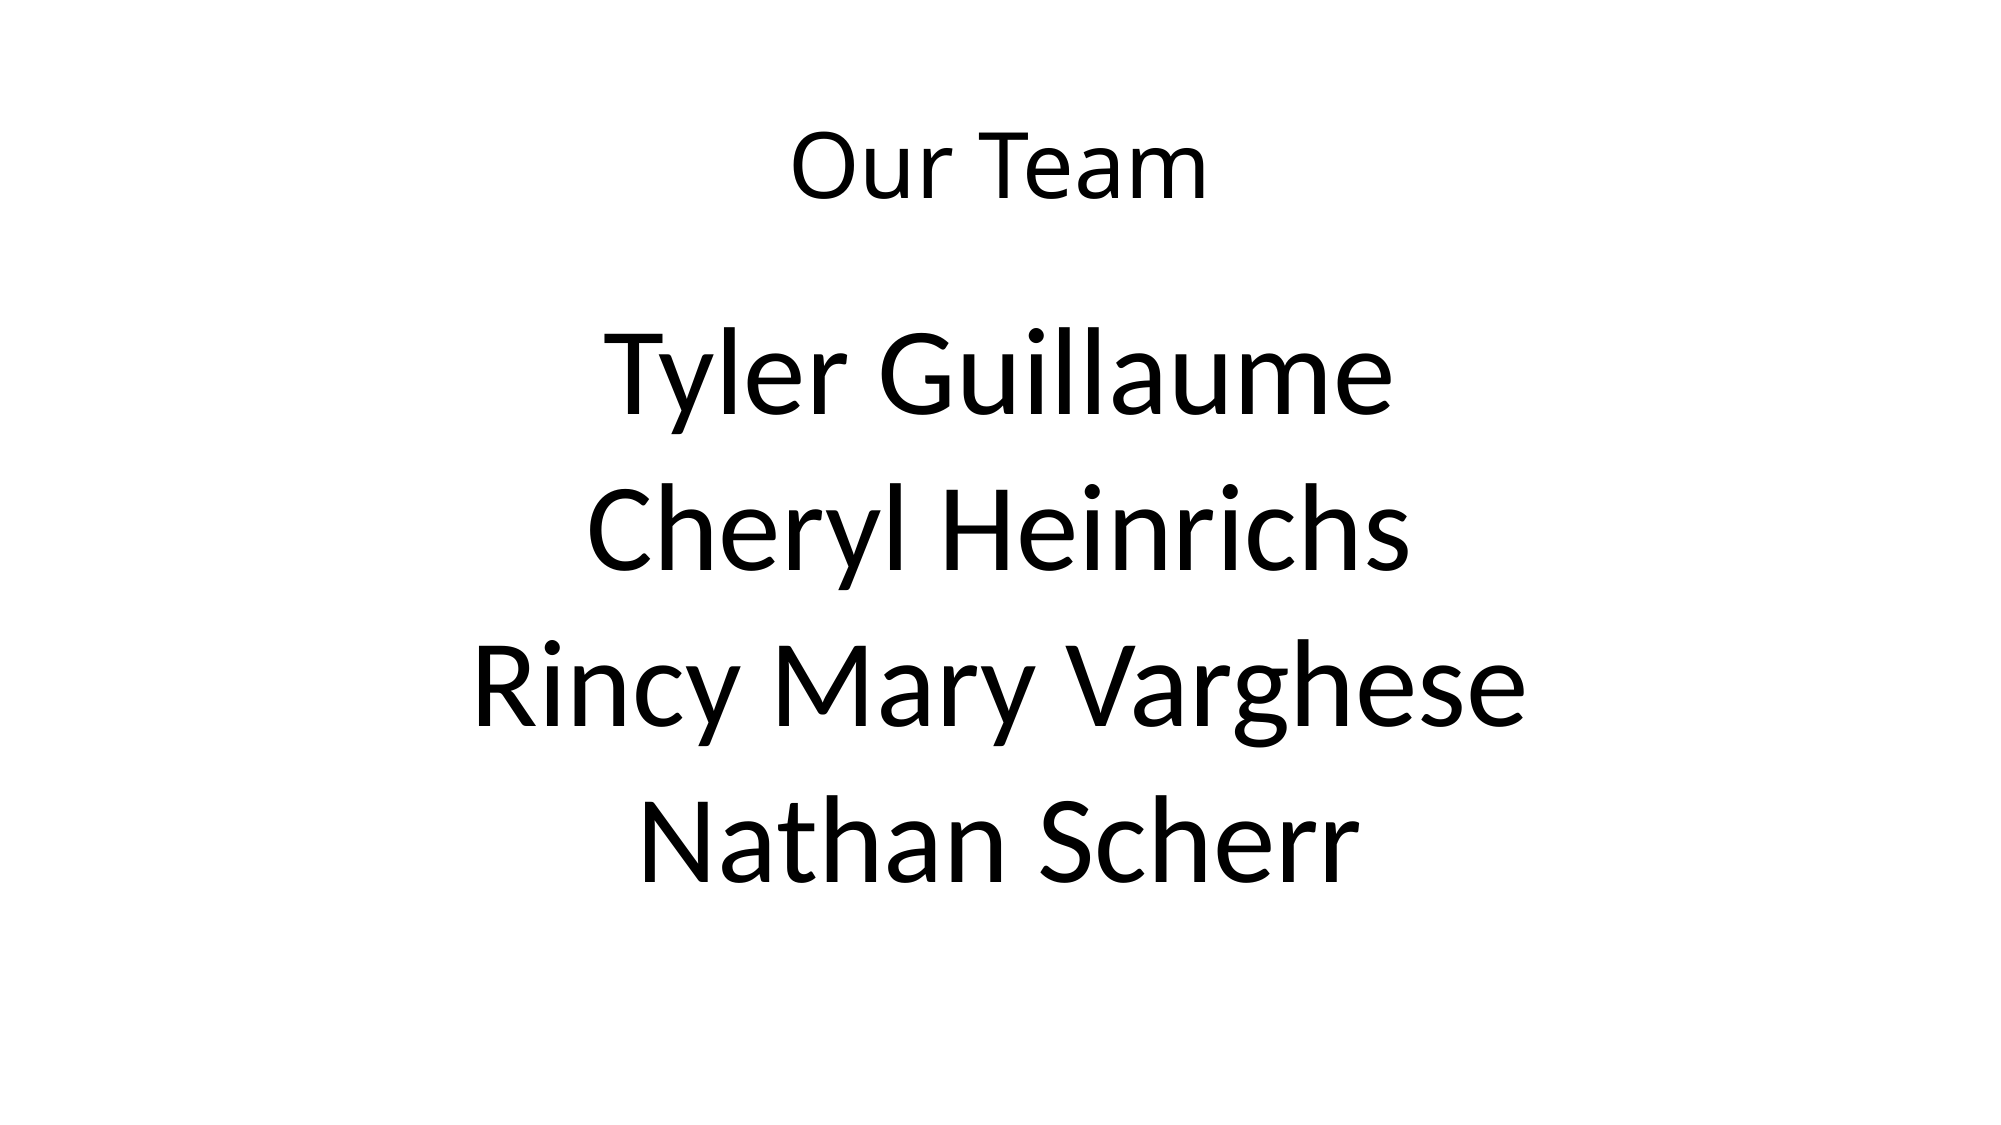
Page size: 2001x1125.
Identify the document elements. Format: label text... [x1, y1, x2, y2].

list Tyler Guillaume Cheryl Heinrichs Rincy Mary Varghese Nathan Scherr [137, 299, 1863, 1014]
title Our Team [137, 59, 1863, 278]
